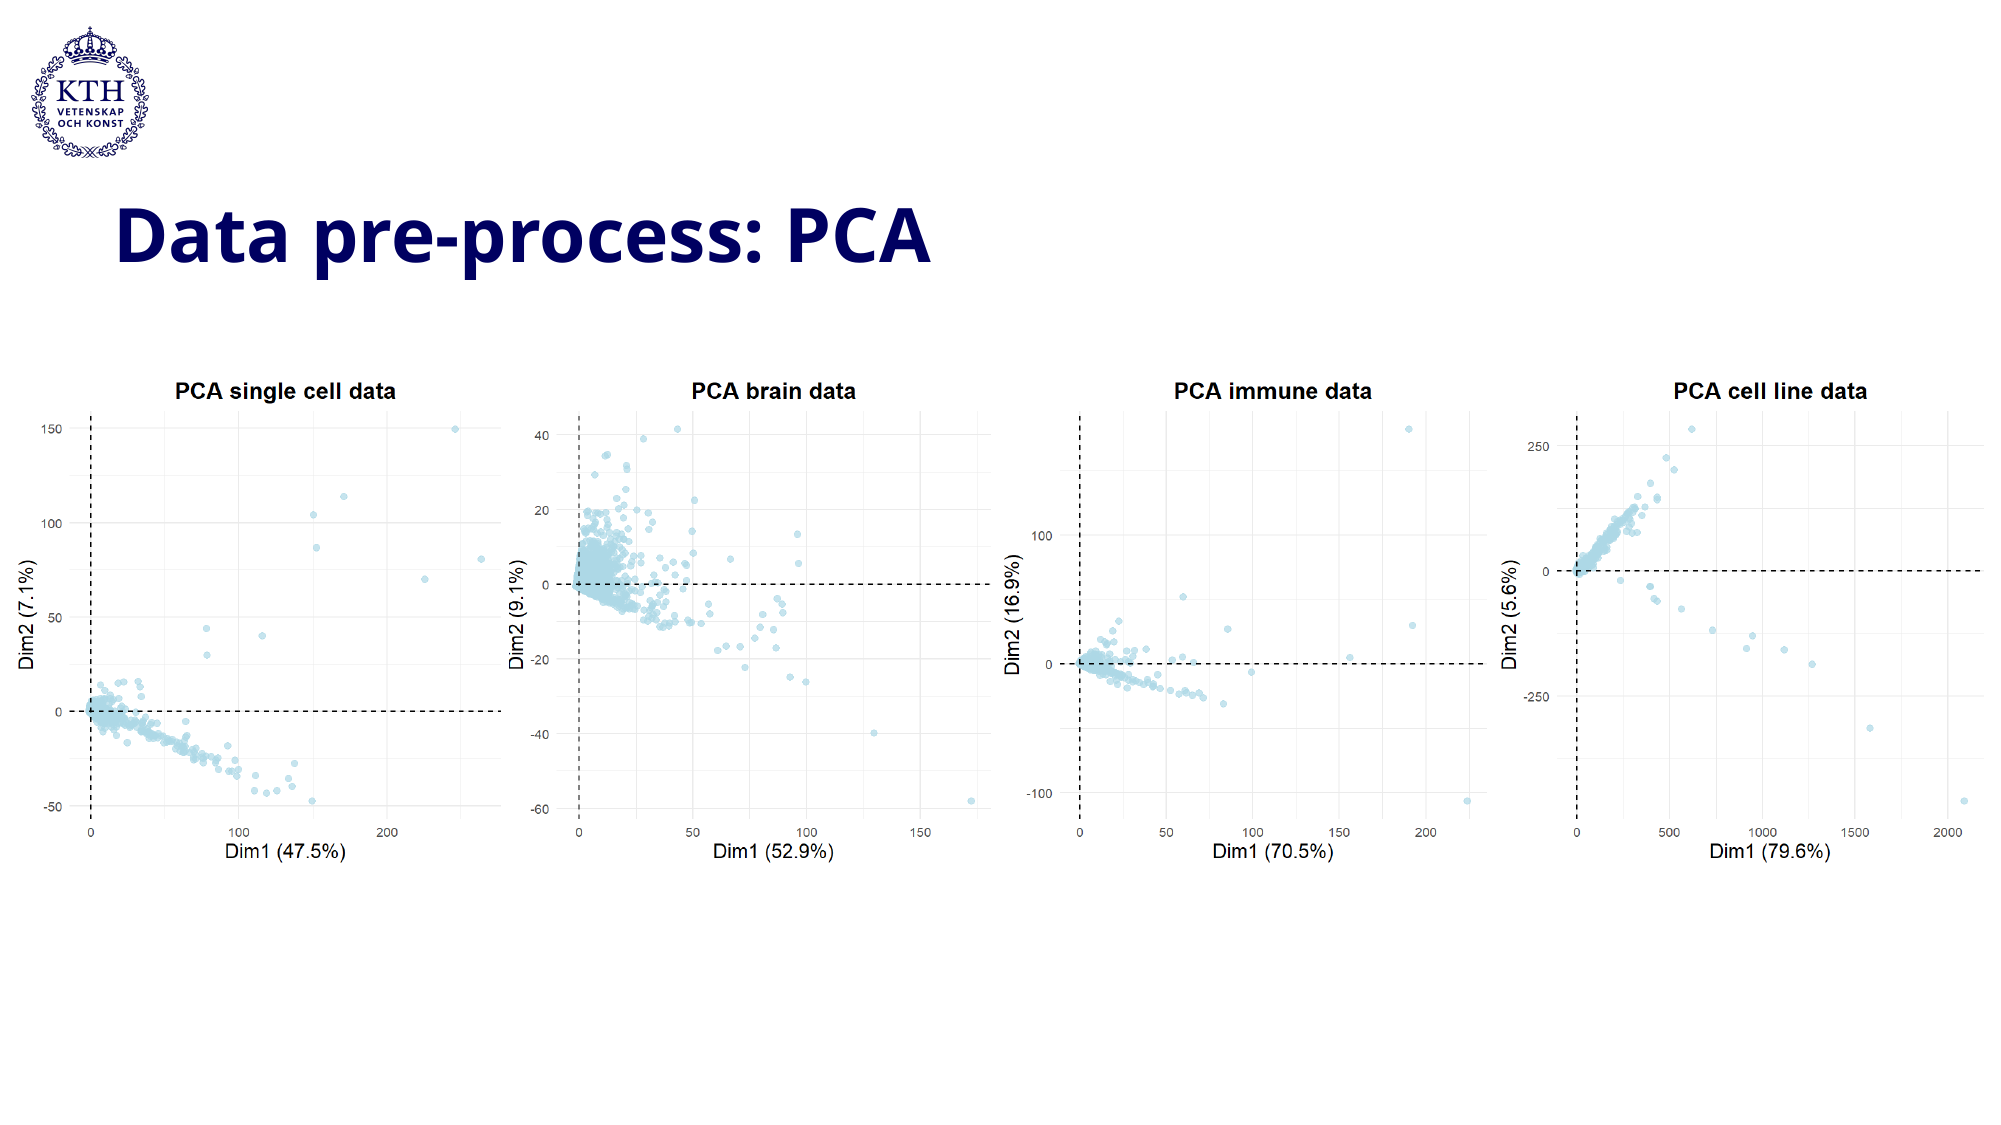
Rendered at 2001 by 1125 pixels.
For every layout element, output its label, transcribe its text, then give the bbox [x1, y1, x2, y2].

picture [31, 26, 149, 158]
title Data pre-process: PCA [98, 179, 1902, 273]
picture [9, 373, 1992, 870]
